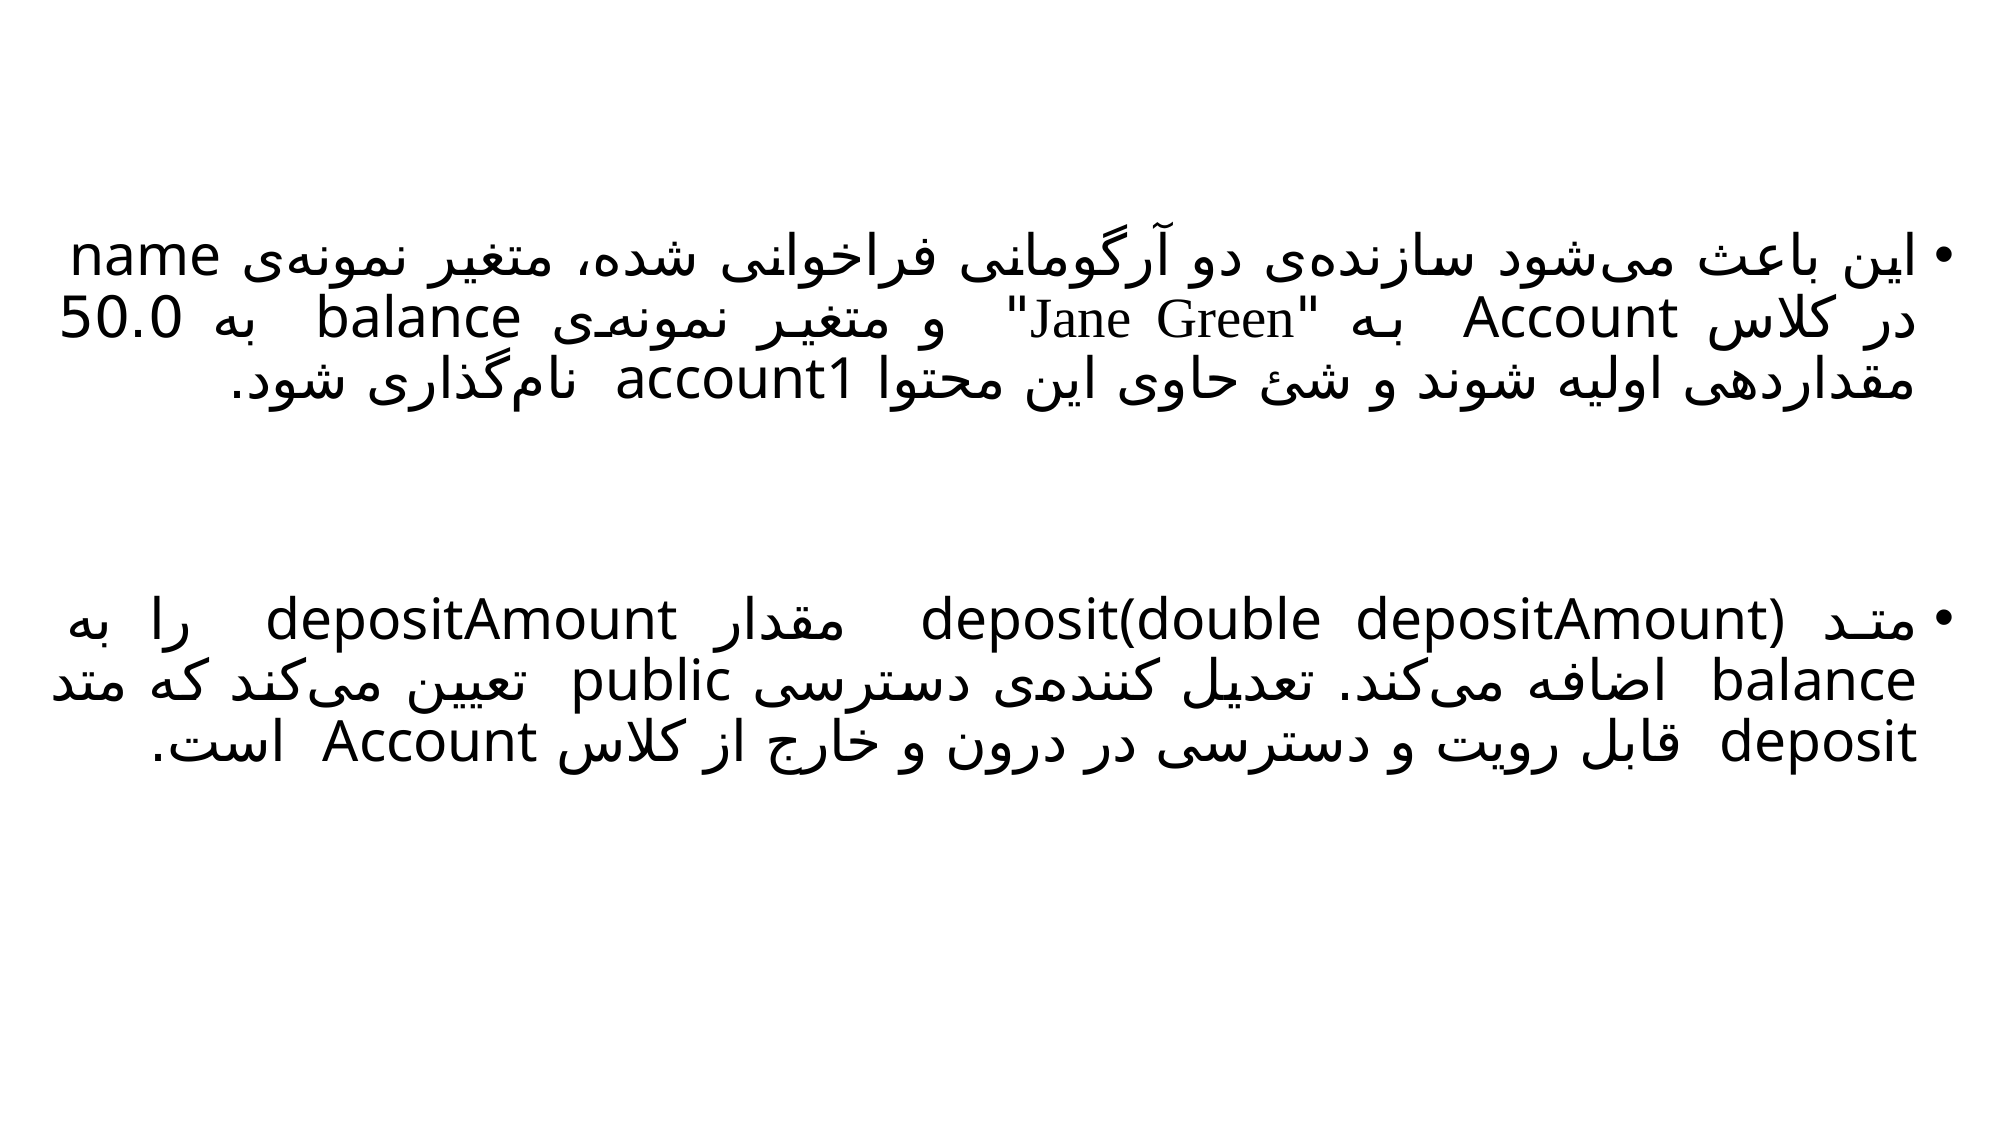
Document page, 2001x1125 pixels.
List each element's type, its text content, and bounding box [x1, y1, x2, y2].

list این باعث می‌شود سازنده‌ی دو آرگومانی فراخوانی شده، متغیر نمونه‌ی name در کلاس Account به "Jane Green" و متغیر نمونه‌ی balance به 50.0 مقداردهی اولیه شوند و شئ حاوی این محتوا account1 نام‌گذاری شود. متد deposit(double depositAmount) مقدار depositAmount را به balance اضافه می‌کند. تعدیل کننده‌ی دسترسی public تعیین می‌کند که متد deposit قابل رویت و دسترسی در درون و خارج از کلاس Account است. [32, 219, 1968, 856]
